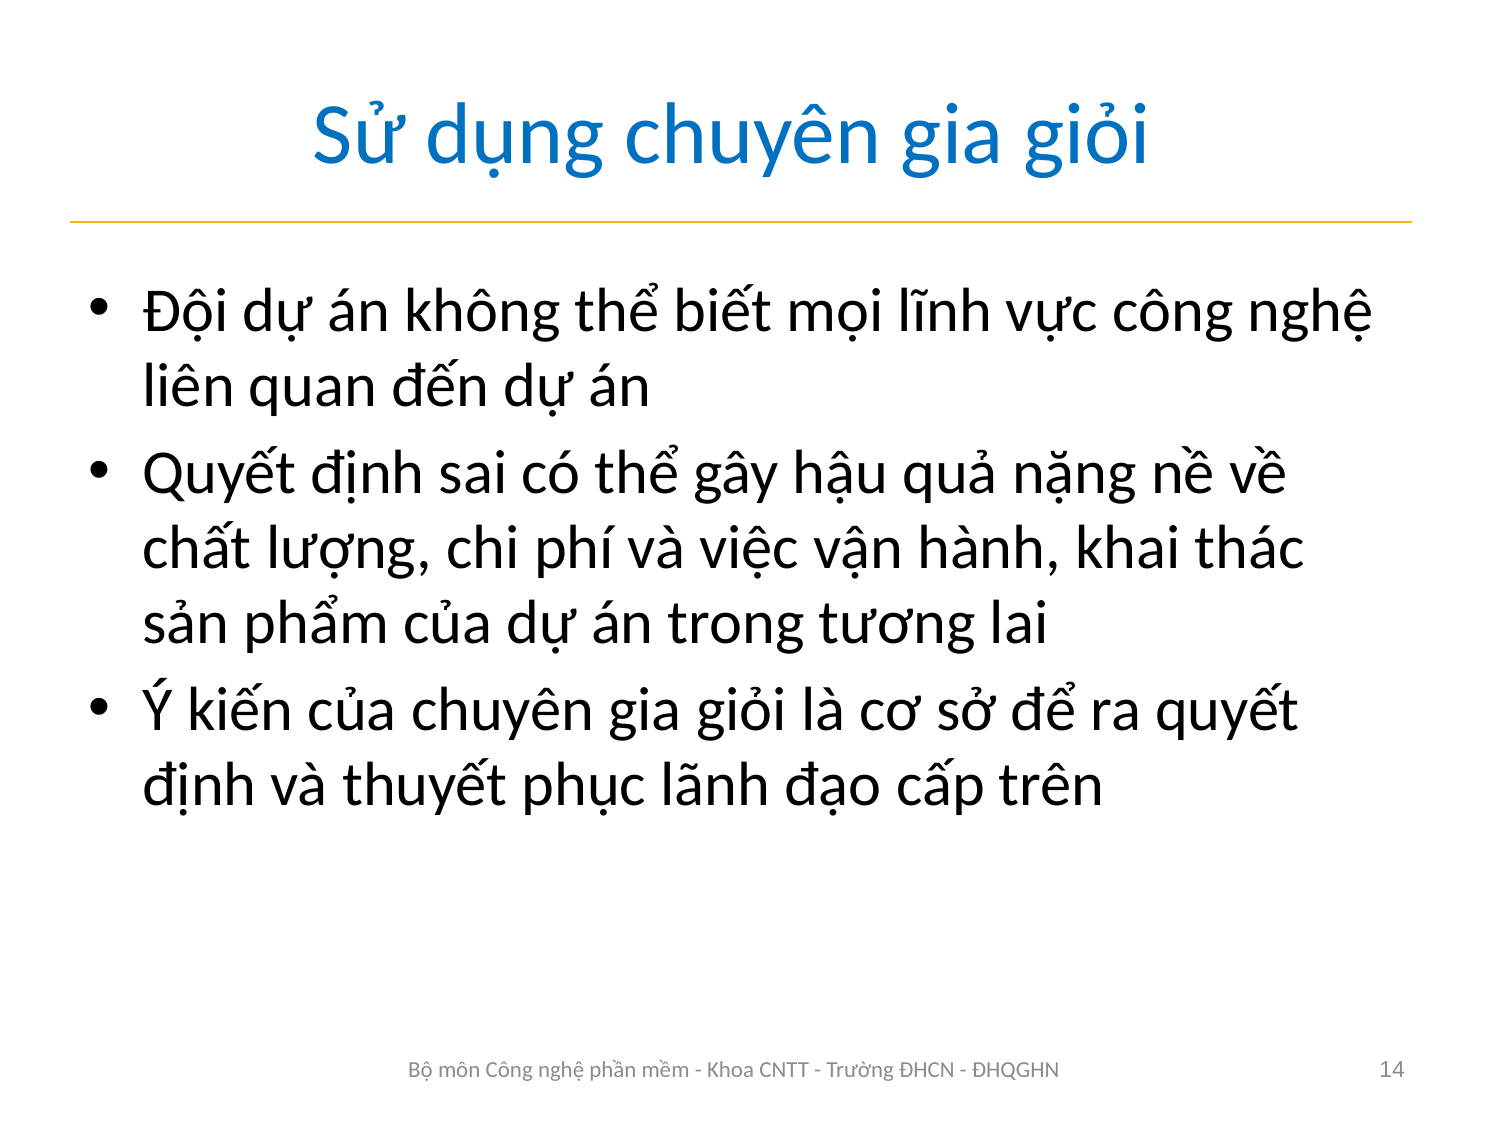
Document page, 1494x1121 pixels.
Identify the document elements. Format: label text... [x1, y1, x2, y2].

slide_number 14 [1097, 1038, 1419, 1099]
title Sử dụng chuyên gia giỏi [69, 34, 1415, 223]
footer Bộ môn Công nghệ phần mềm - Khoa CNTT - Trường ĐHCN - ĐHQGHN [371, 1038, 1097, 1099]
list Đội dự án không thể biết mọi lĩnh vực công nghệ liên quan đến dự án Quyết định sai có thể gây hậu quả nặng nề về chất lượng, chi phí và việc vận hành, khai thác sản phẩm của dự án trong tương lai Ý kiến của chuyên gia giỏi là cơ sở để ra quyết định và thuyết phục lãnh đạo cấp trên [74, 261, 1420, 1002]
